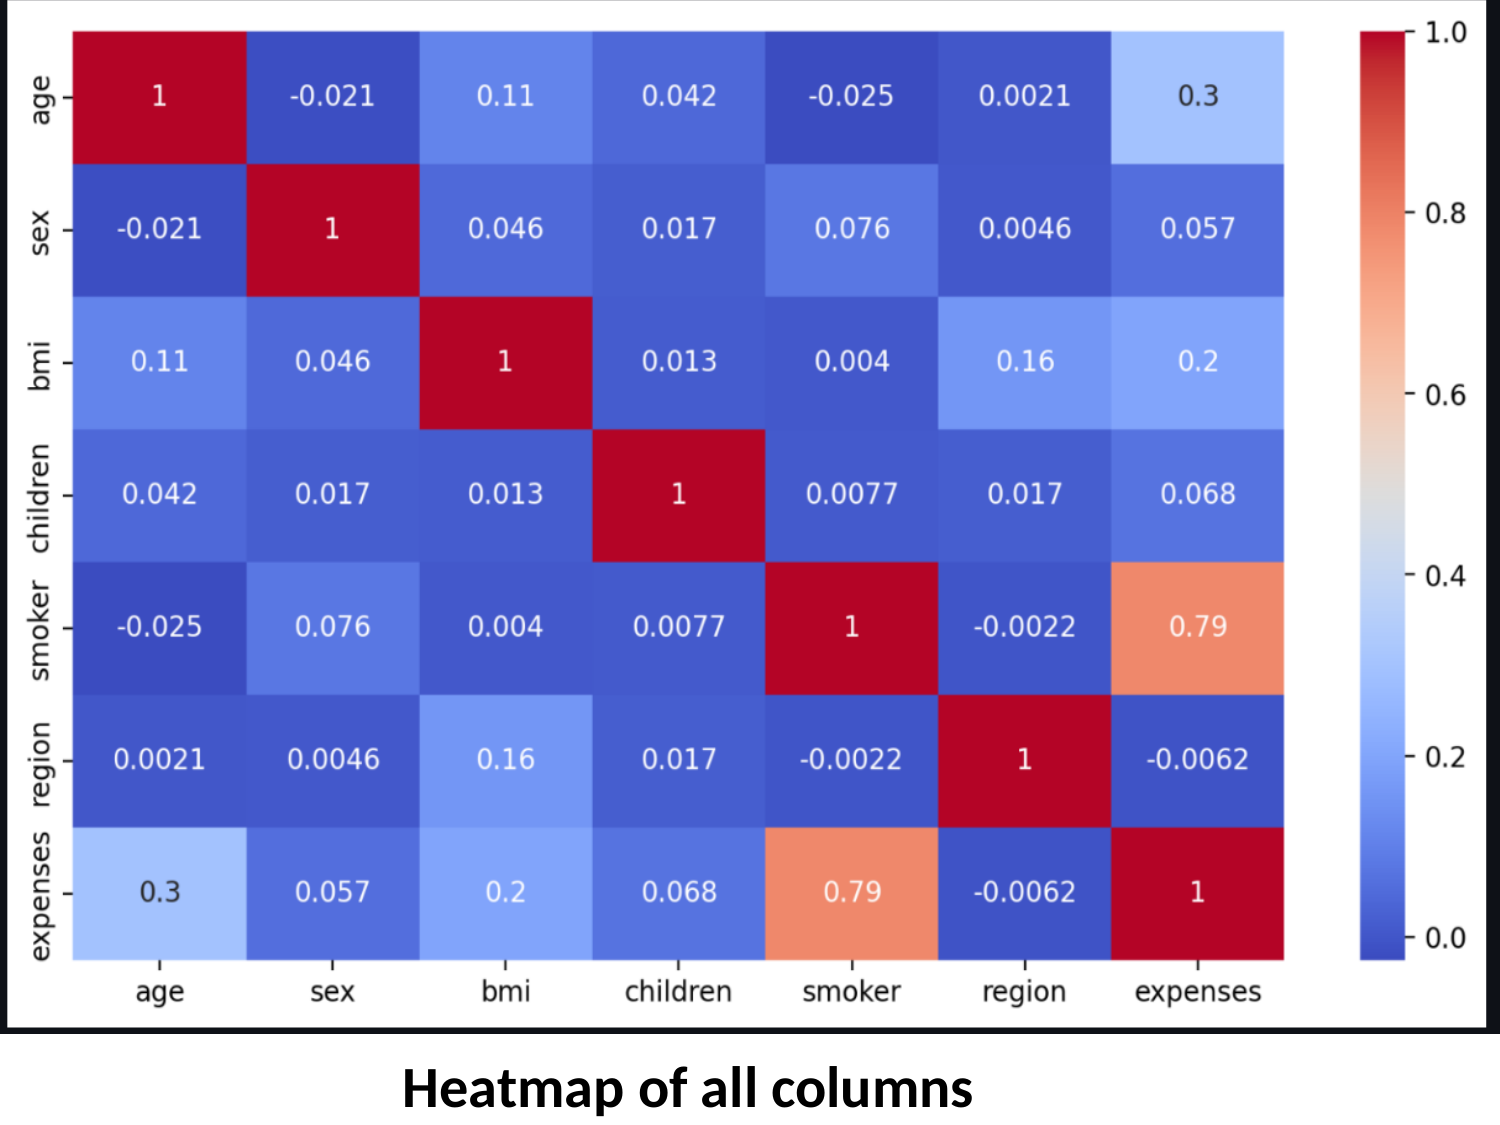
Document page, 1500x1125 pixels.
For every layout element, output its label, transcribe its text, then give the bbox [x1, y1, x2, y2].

text_box Heatmap of all columns [388, 1042, 1045, 1125]
picture [0, 0, 1500, 1034]
